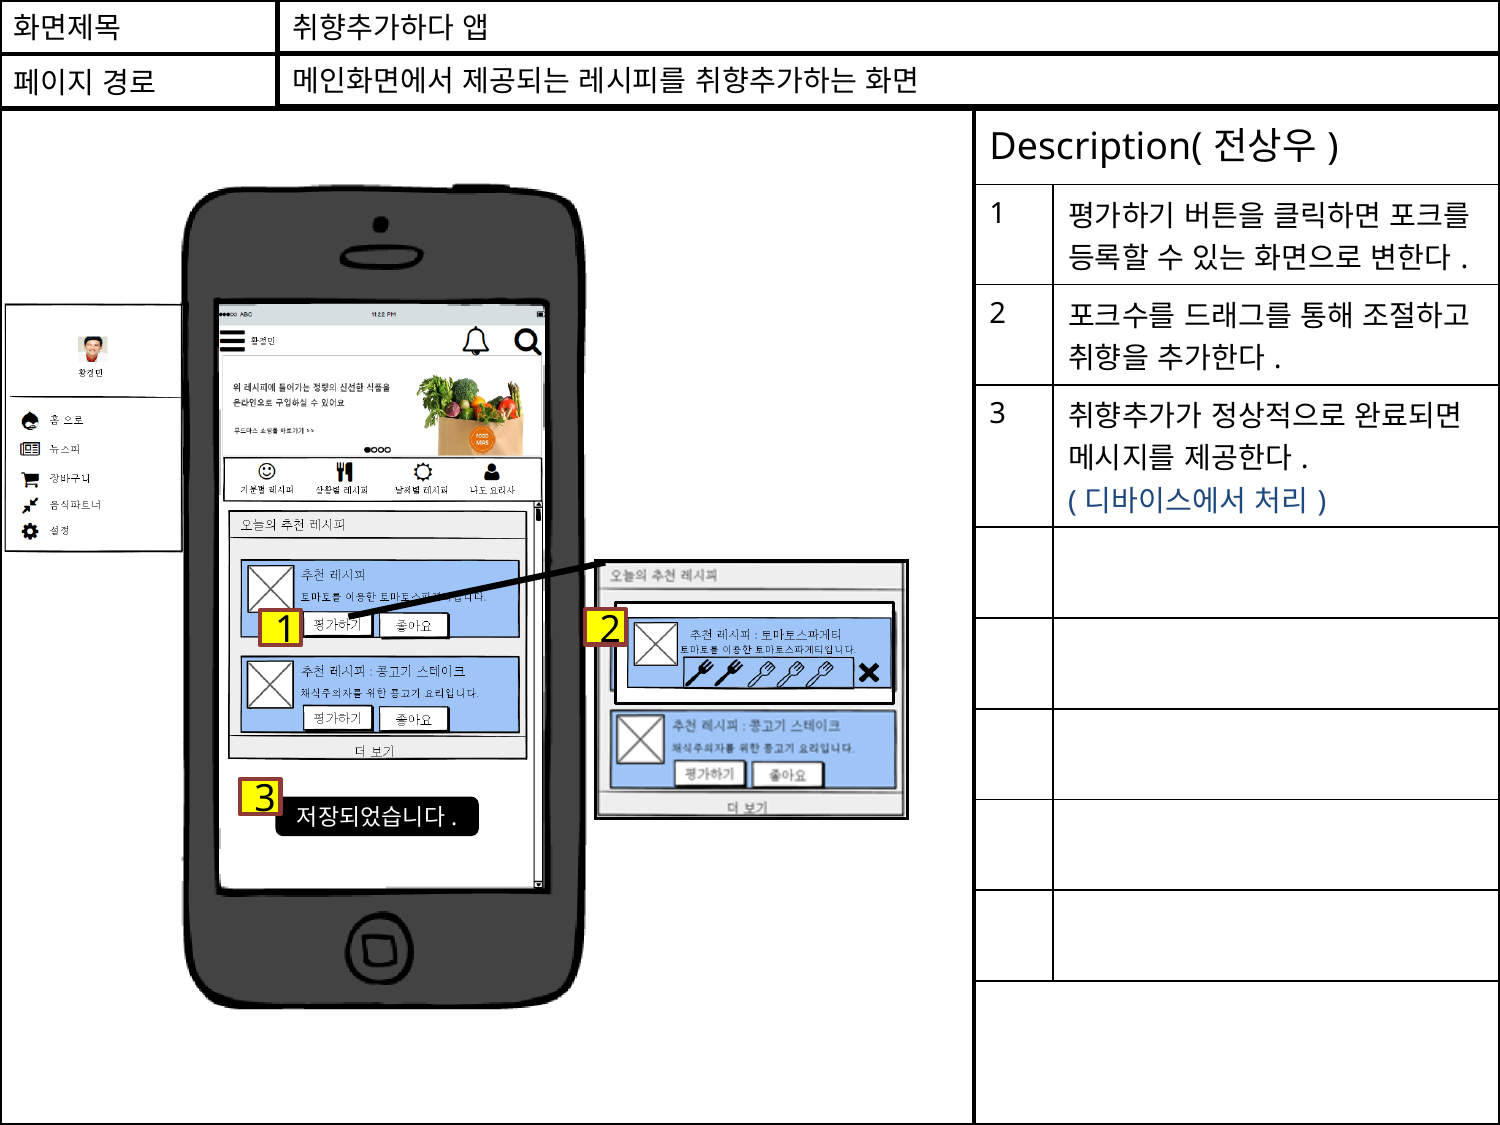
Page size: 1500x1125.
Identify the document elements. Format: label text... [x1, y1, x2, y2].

table_cell 2 [975, 285, 1052, 384]
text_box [348, 562, 606, 617]
table_cell [1054, 800, 1499, 889]
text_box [596, 562, 907, 818]
table_header Description(전상우) [975, 109, 1499, 184]
table_cell 평가하기 버튼을 클릭하면 포크를 등록할 수 있는 화면으로 변한다. [1054, 185, 1499, 284]
text_box [0, 106, 972, 1125]
text_box 화면제목 [0, 0, 275, 52]
text_box 메인화면에서 제공되는 레시피를 취향추가하는 화면 [276, 51, 1500, 106]
table_cell [975, 891, 1052, 980]
text_box 페이지 경로 [0, 52, 276, 106]
table_cell 1 [975, 185, 1052, 284]
table_cell [1054, 528, 1499, 617]
text_box 취향추가하다 앱 [275, 0, 1500, 55]
table_cell 3 [975, 386, 1052, 526]
table_cell [975, 619, 1052, 708]
table_cell [1054, 710, 1499, 799]
table_cell 취향추가가 정상적으로 완료되면 메시지를 제공한다. (디바이스에서 처리) [1054, 386, 1499, 526]
text_box [972, 106, 1500, 1125]
table_cell [1054, 619, 1499, 708]
table_cell [1054, 891, 1499, 980]
picture [4, 179, 598, 1012]
table_cell [975, 710, 1052, 799]
table_cell [975, 800, 1052, 889]
table_cell [975, 528, 1052, 617]
table_cell 포크수를 드래그를 통해 조절하고 취향을 추가한다. [1054, 285, 1499, 384]
